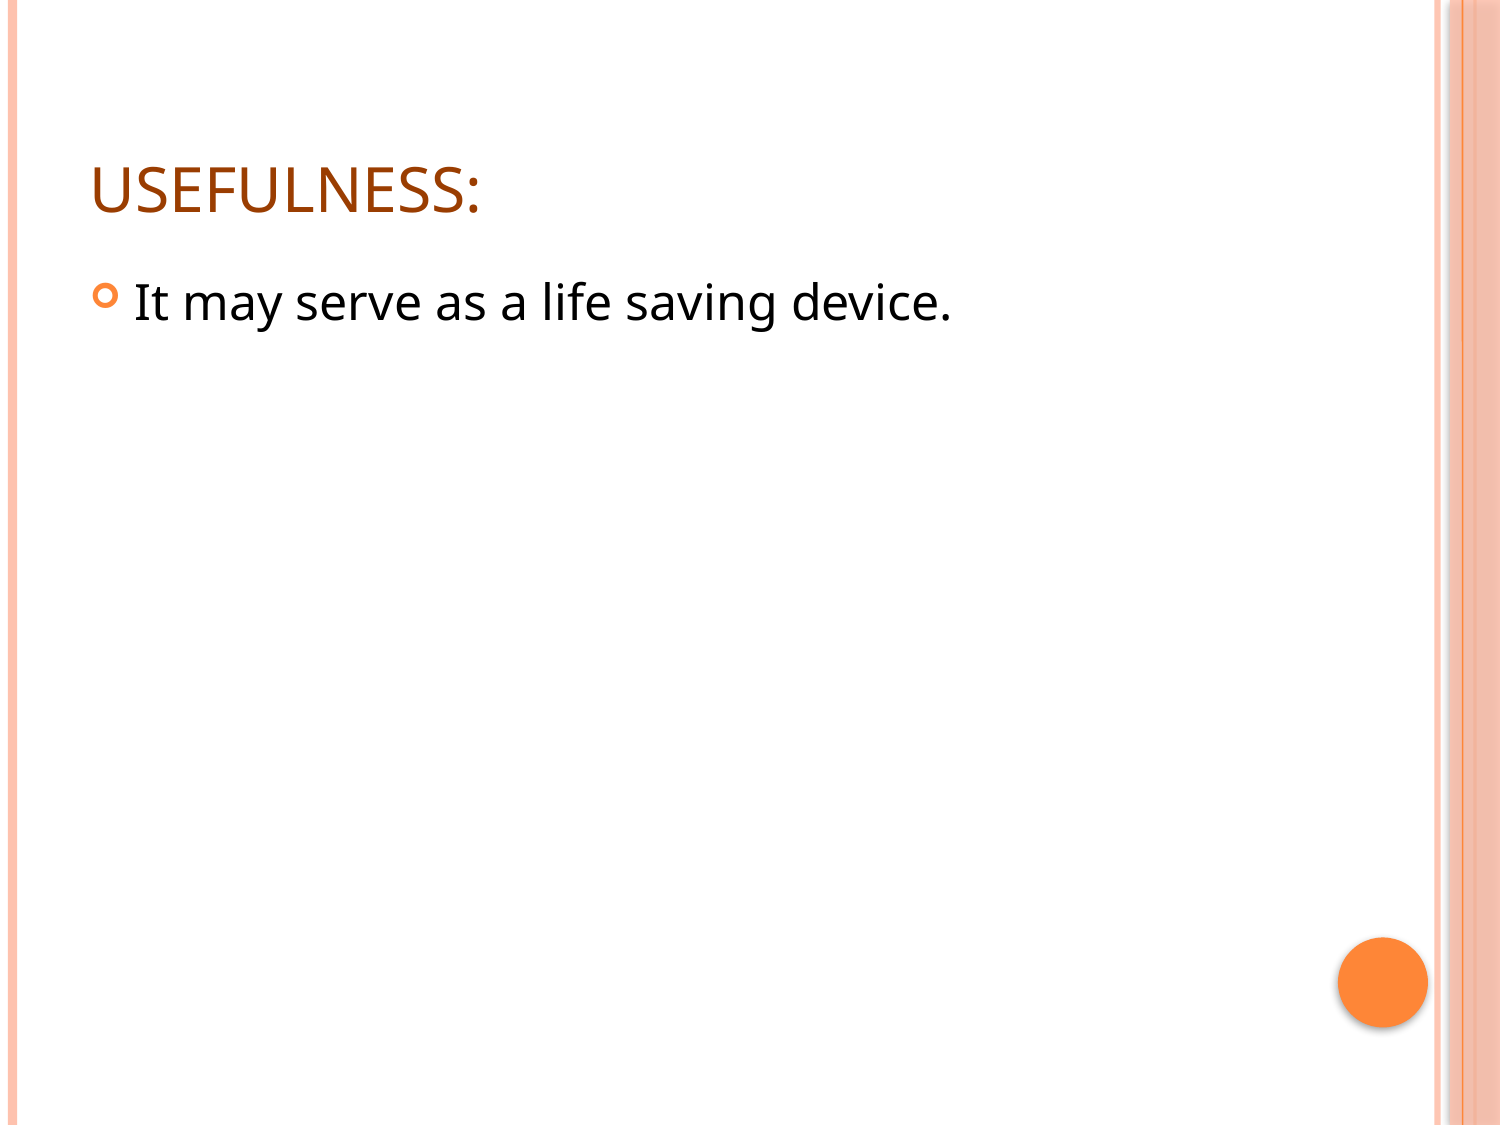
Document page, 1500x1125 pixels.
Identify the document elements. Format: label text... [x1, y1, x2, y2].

list It may serve as a life saving device. [75, 262, 1300, 1062]
title Usefulness: [75, 45, 1300, 233]
